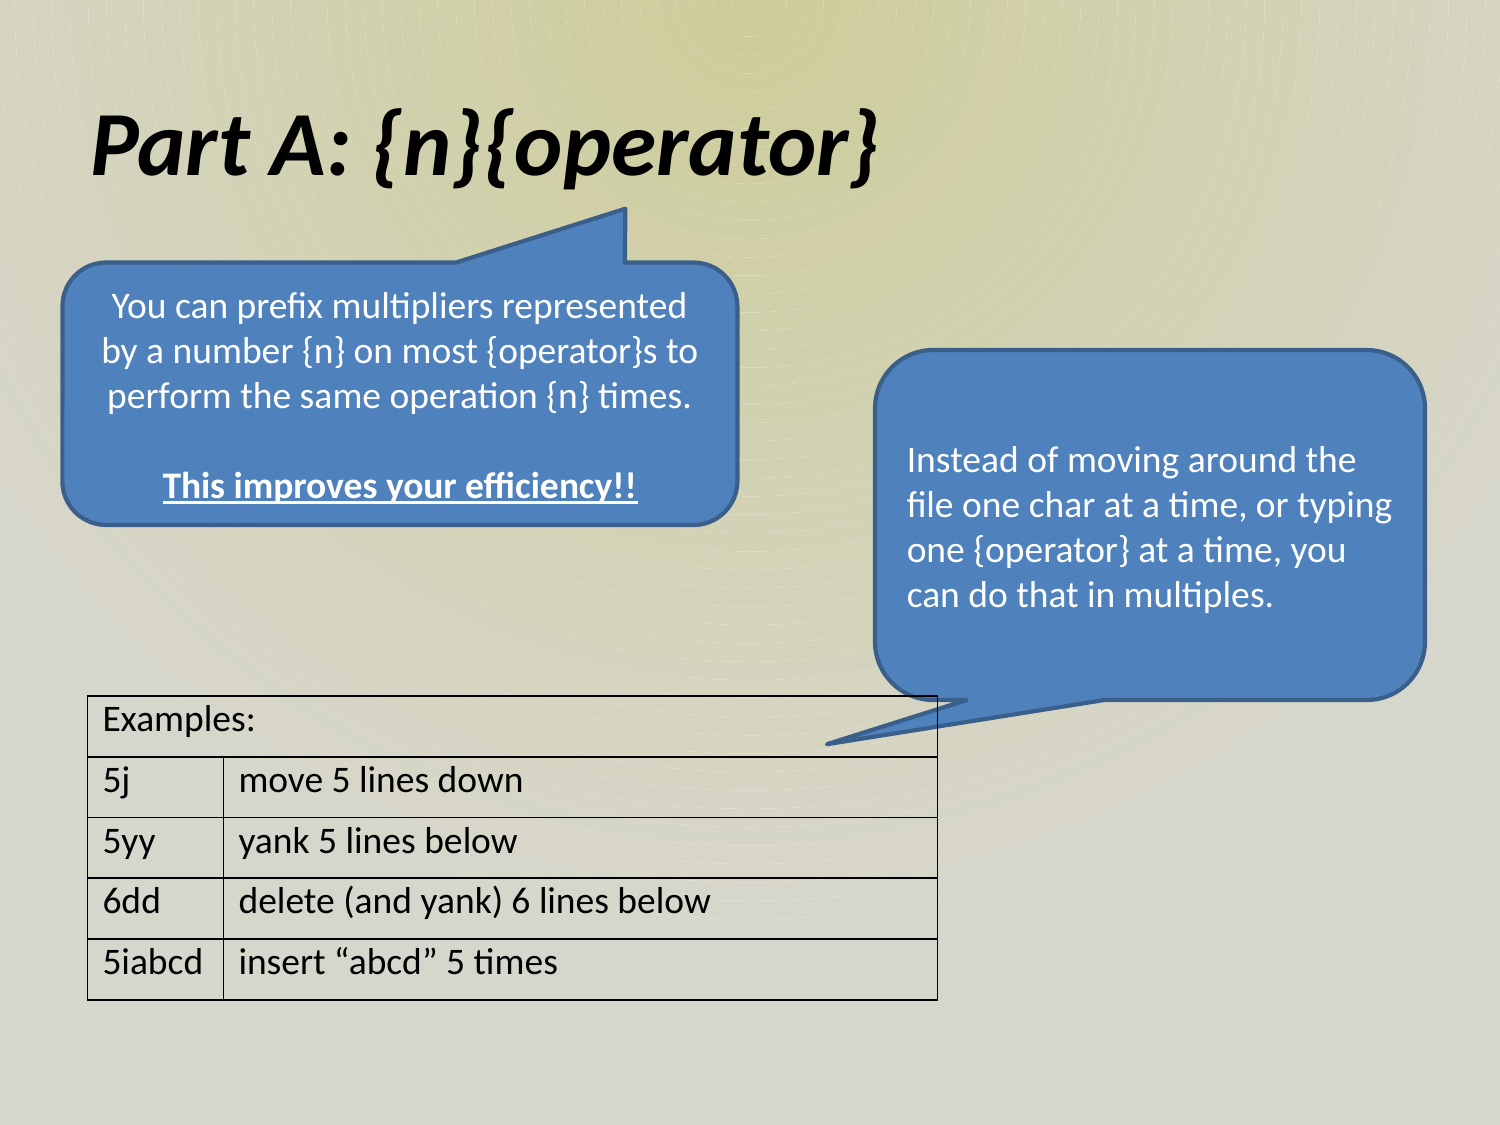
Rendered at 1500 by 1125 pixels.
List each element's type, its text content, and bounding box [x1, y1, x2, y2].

text_box Instead of moving around the file one char at a time, or typing one {operator} at a time, you can do that in multiples. [872, 347, 1428, 729]
text_box You can prefix multipliers represented by a number {n} on most {operator}s to perform the same operation {n} times. This improves your efficiency!! [60, 206, 740, 528]
table_header Examples: [88, 697, 937, 756]
table_cell move 5 lines down [224, 758, 937, 817]
table_cell 6dd [88, 879, 223, 938]
table_cell insert “abcd” 5 times [224, 940, 937, 999]
table_cell 5j [88, 758, 223, 817]
table_cell 5iabcd [88, 940, 223, 999]
table_cell delete (and yank) 6 lines below [224, 879, 937, 938]
table_cell yank 5 lines below [224, 818, 937, 877]
title Part A: {n}{operator} [75, 45, 1425, 233]
table_cell 5yy [88, 818, 223, 877]
